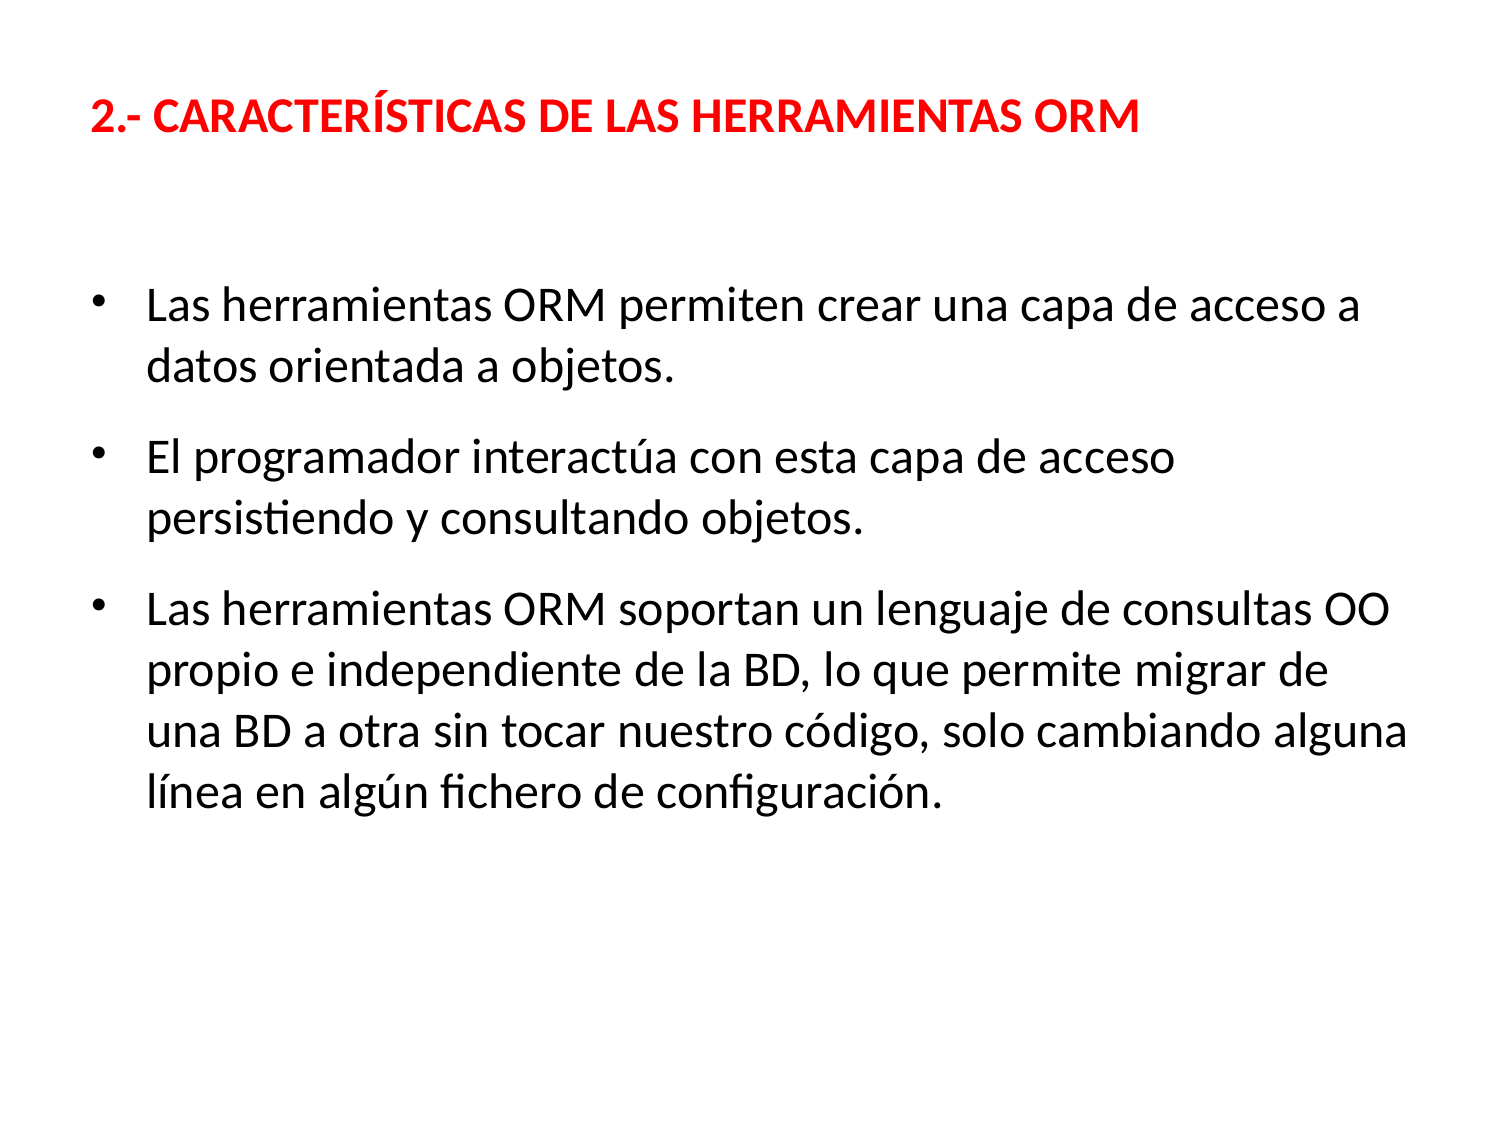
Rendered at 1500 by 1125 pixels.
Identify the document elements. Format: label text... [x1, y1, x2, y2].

title 2.- CARACTERÍSTICAS DE LAS HERRAMIENTAS ORM [75, 75, 1425, 278]
text_box Las herramientas ORM permiten crear una capa de acceso a datos orientada a objetos. El programador interactúa con esta capa de acceso persistiendo y consultando objetos. Las herramientas ORM soportan un lenguaje de consultas OO propio e independiente de la BD, lo que permite migrar de una BD a otra sin tocar nuestro código, solo cambiando alguna línea en algún fichero de configuración. [74, 262, 1425, 1005]
